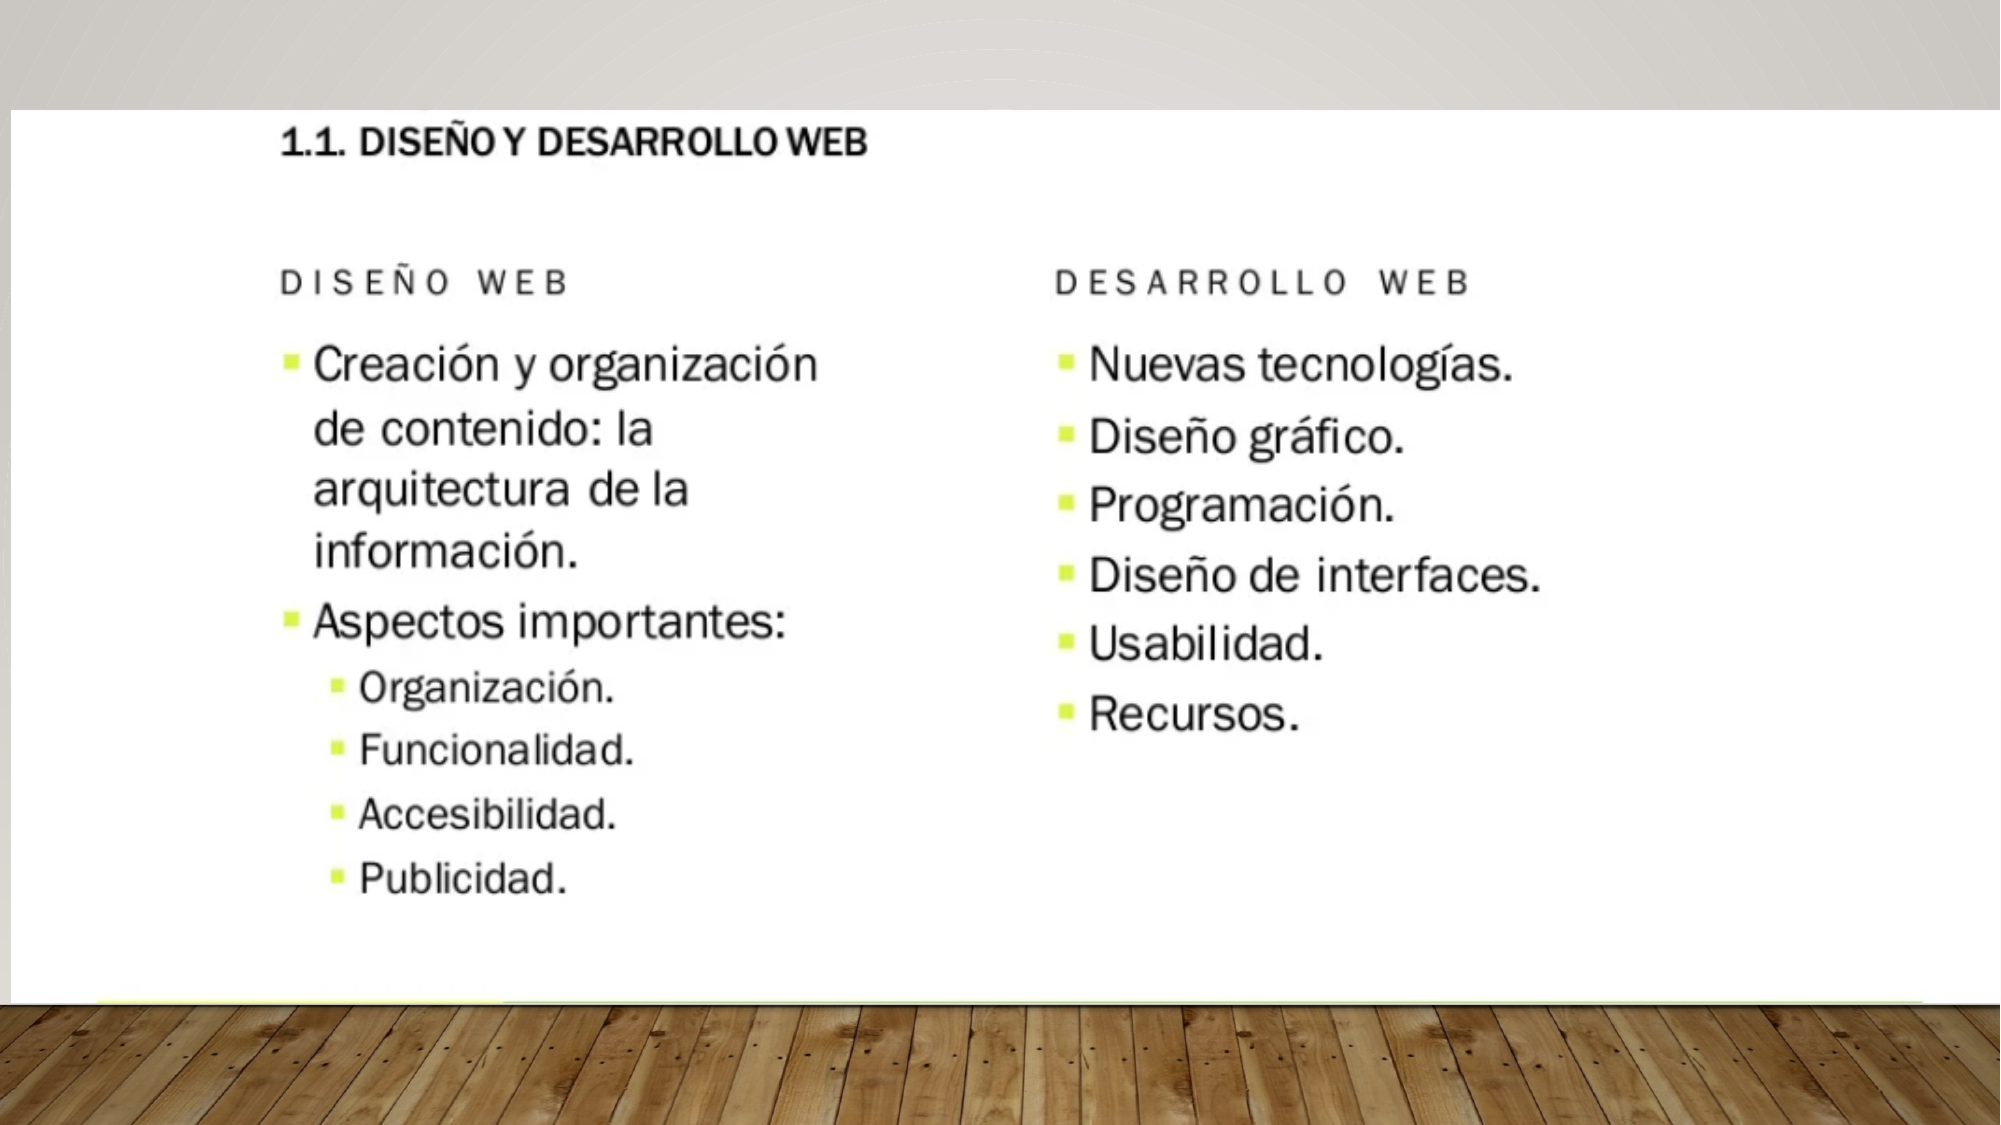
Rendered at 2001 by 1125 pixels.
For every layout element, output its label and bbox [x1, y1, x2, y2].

picture [10, 109, 2000, 1003]
picture [0, 1005, 2000, 1125]
